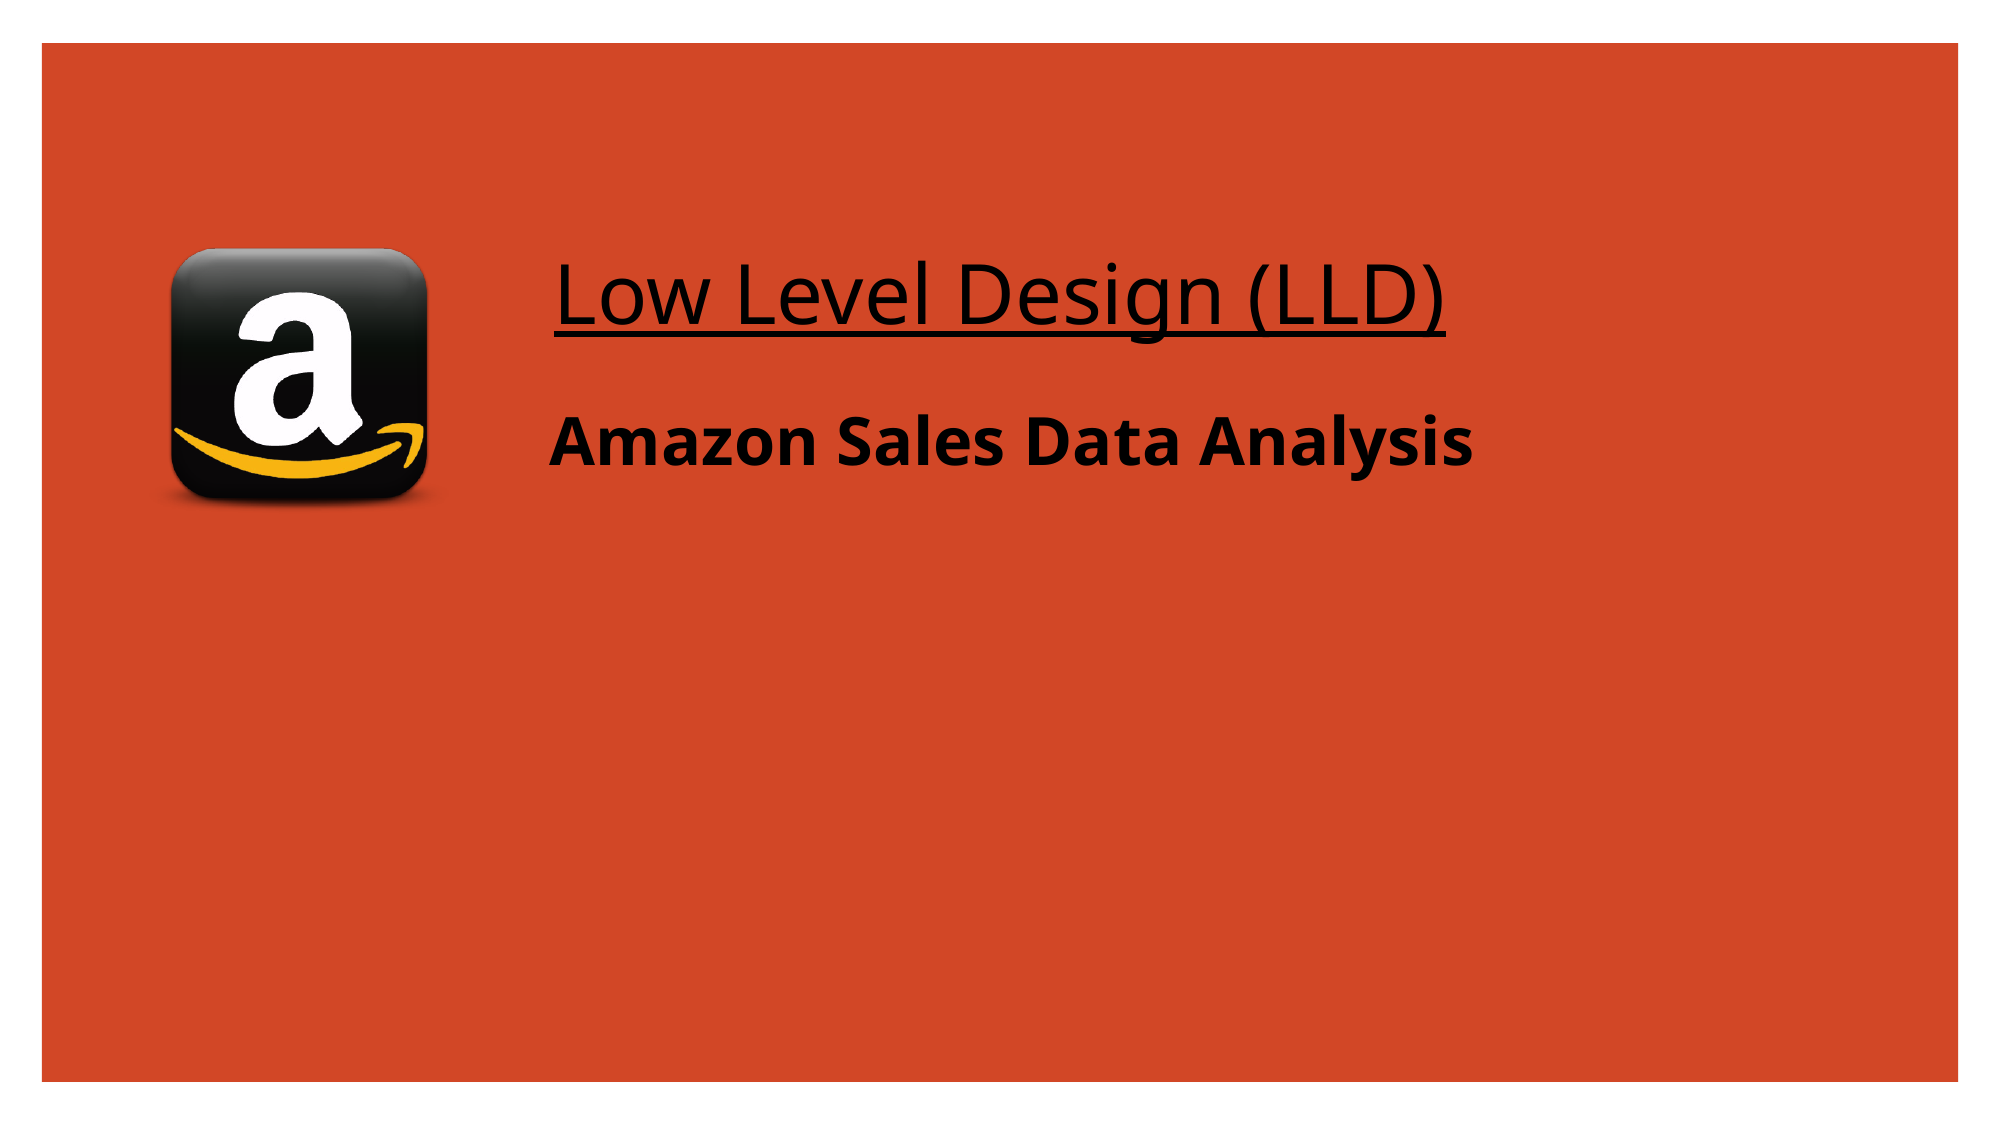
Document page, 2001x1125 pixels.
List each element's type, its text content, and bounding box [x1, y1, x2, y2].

text_box Low Level Design (LLD) [539, 233, 1461, 349]
title Amazon Sales Data Analysis [486, 381, 1577, 487]
picture [111, 194, 486, 569]
